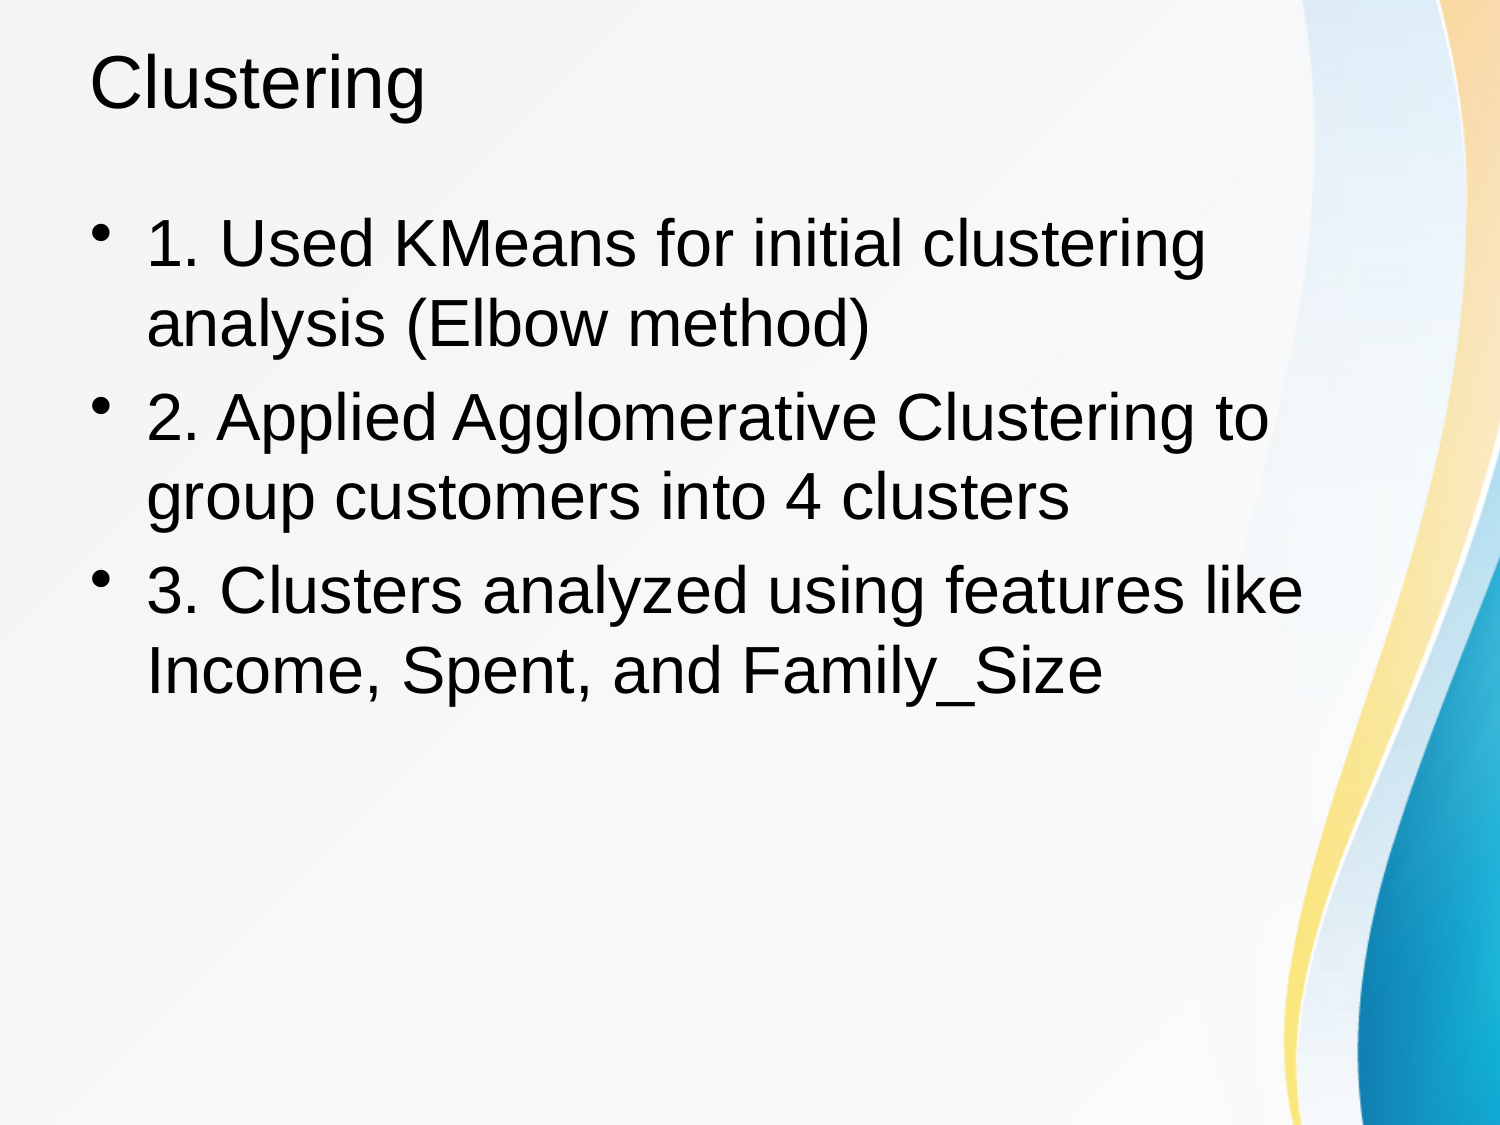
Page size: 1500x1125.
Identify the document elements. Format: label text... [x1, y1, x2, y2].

title Clustering [74, 30, 1426, 127]
list 1. Used KMeans for initial clustering analysis (Elbow method) 2. Applied Agglomerative Clustering to group customers into 4 clusters 3. Clusters analyzed using features like Income, Spent, and Family_Size [74, 192, 1426, 1006]
picture [0, 0, 1500, 1125]
